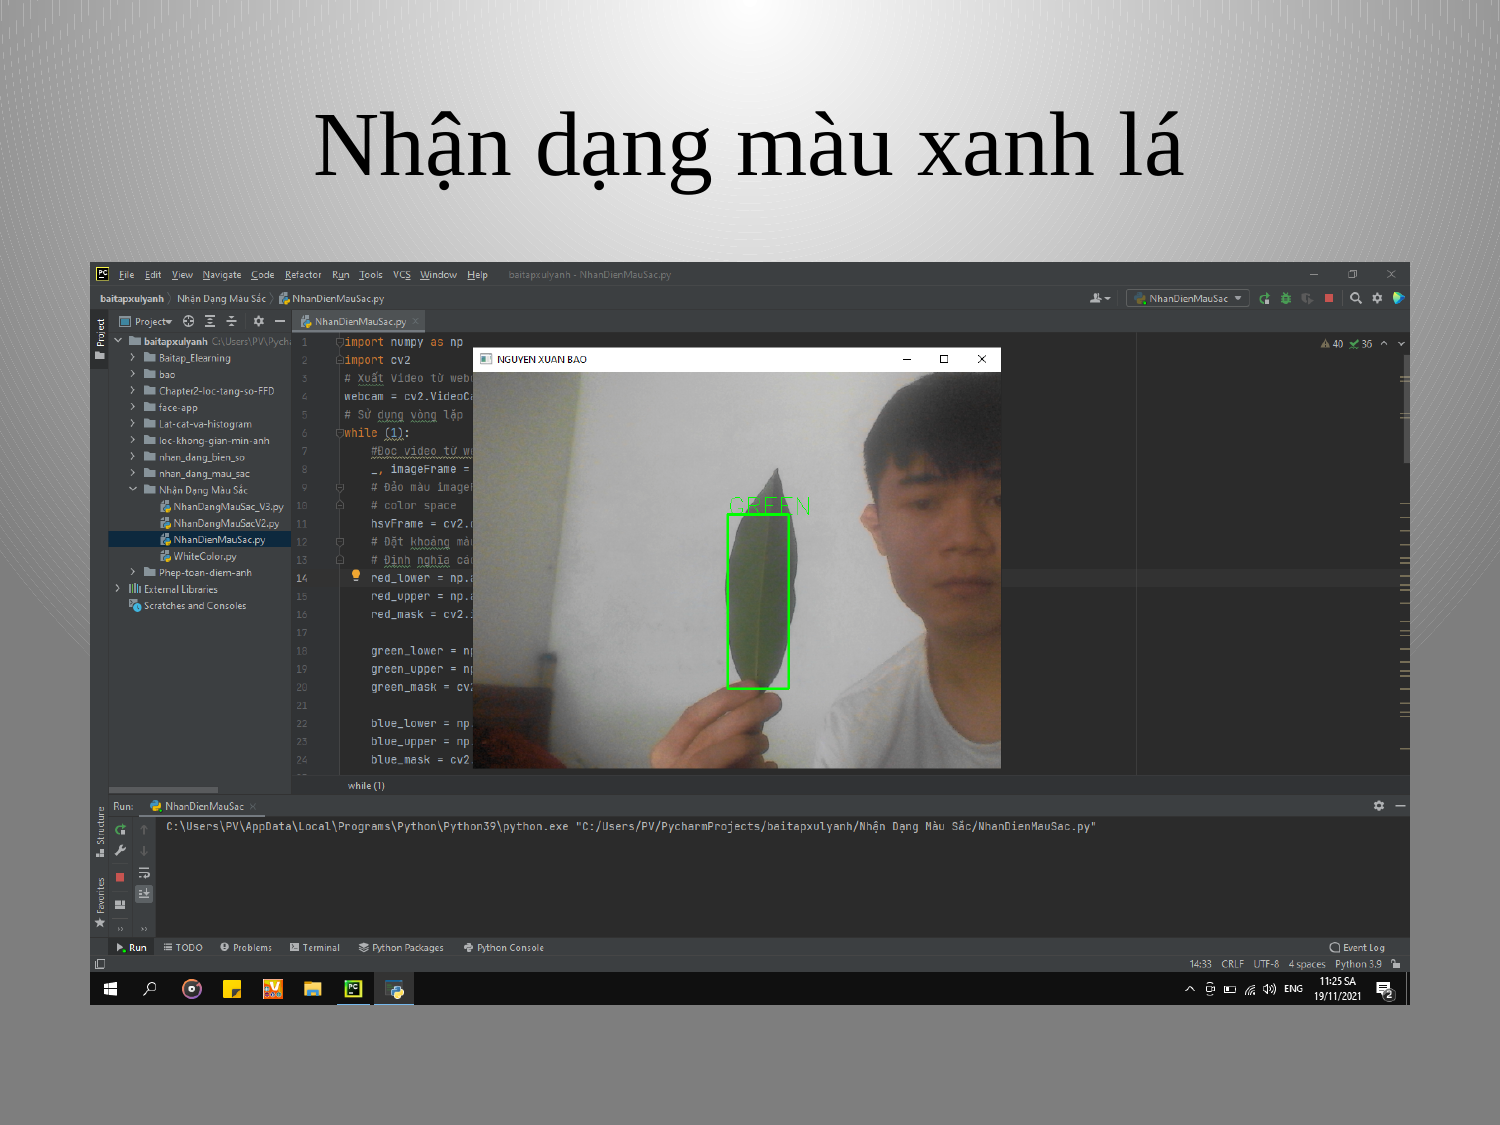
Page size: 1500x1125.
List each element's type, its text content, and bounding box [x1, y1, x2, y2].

title Nhận dạng màu xanh lá [75, 45, 1425, 233]
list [89, 262, 1411, 1006]
